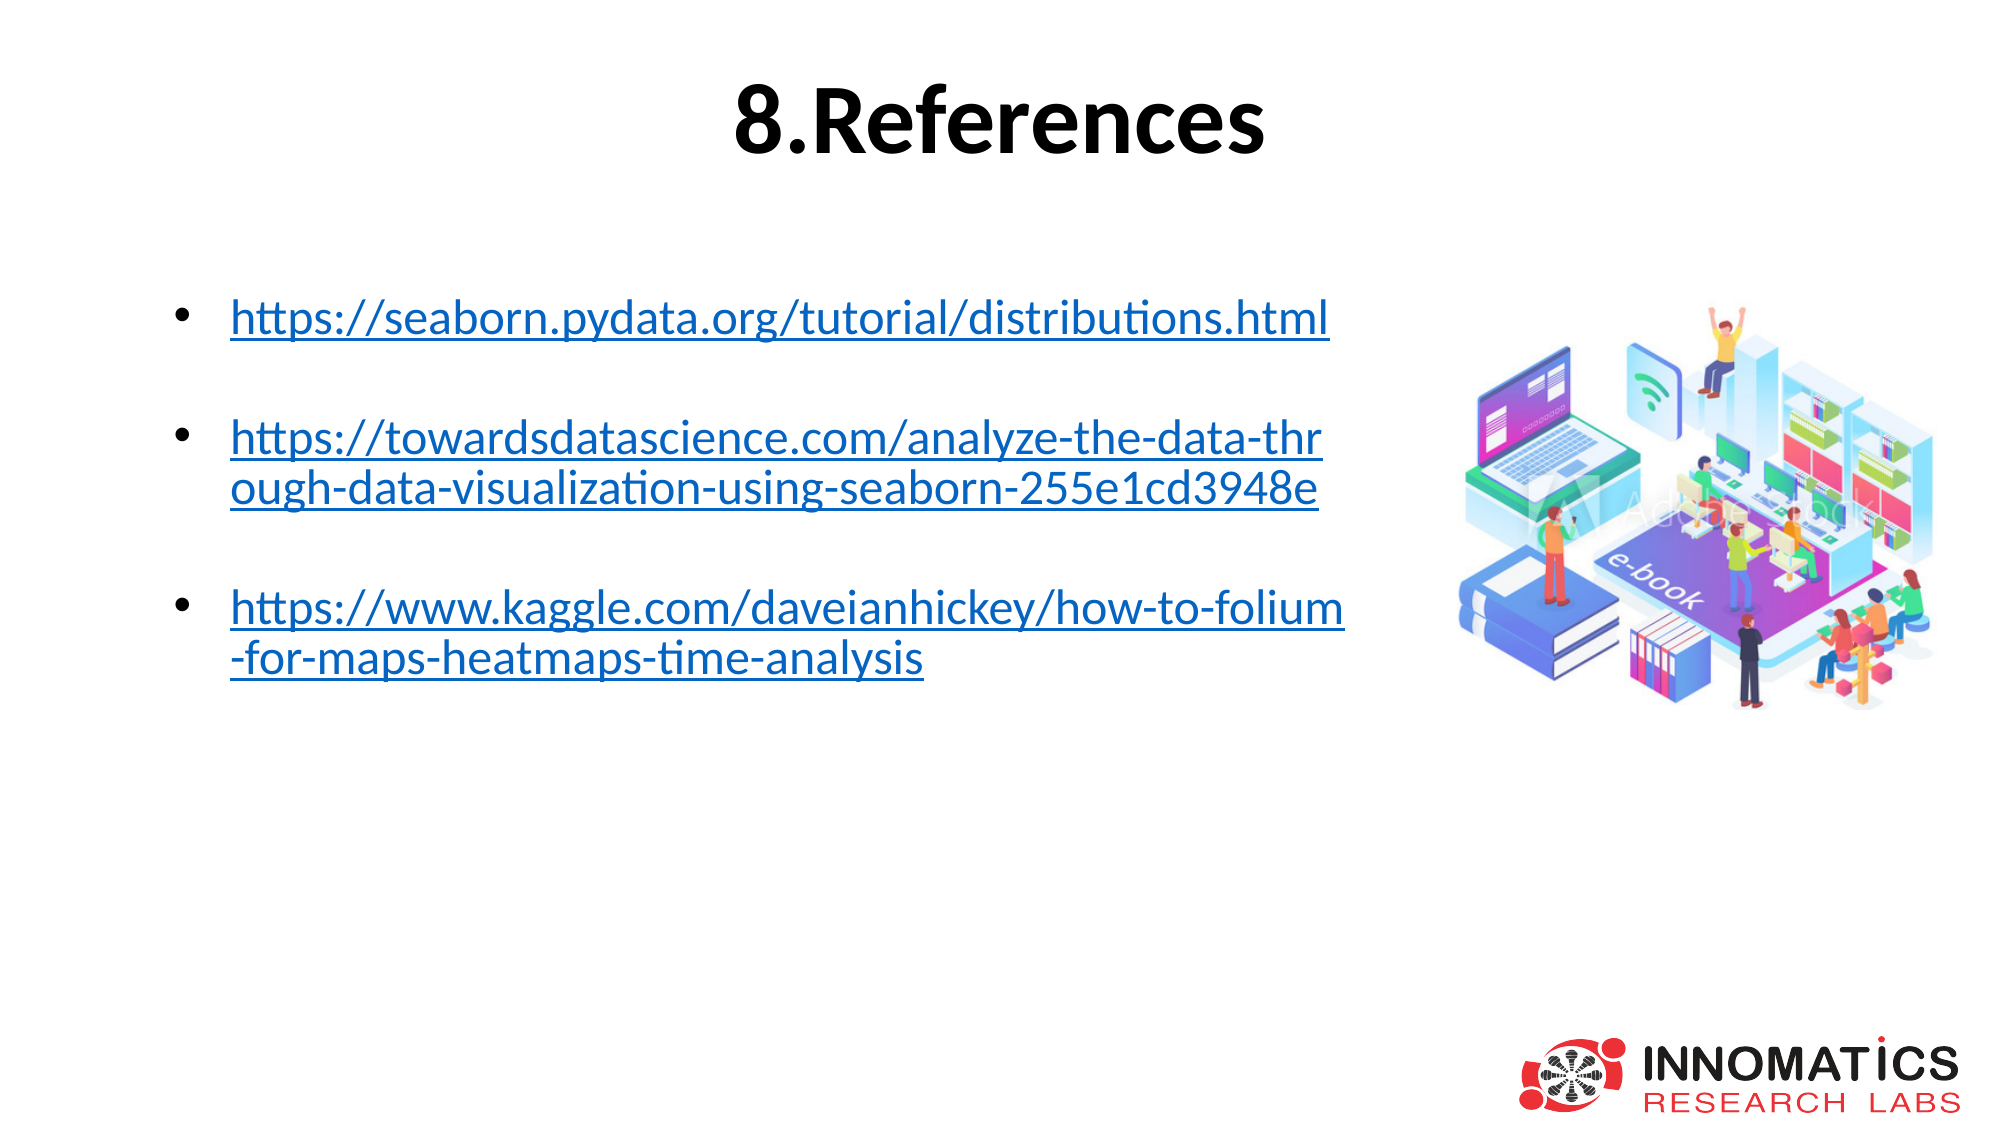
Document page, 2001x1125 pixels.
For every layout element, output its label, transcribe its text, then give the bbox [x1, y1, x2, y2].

picture [1519, 1036, 1960, 1113]
picture [1445, 293, 1946, 710]
text_box https://seaborn.pydata.org/tutorial/distributions.html https://towardsdatascience.com/analyze-the-data-through-data-visualization-using-seaborn-255e1cd3948e https://www.kaggle.com/daveianhickey/how-to-folium-for-maps-heatmaps-time-analysis [159, 277, 1363, 648]
title 8.References [137, 59, 1863, 278]
